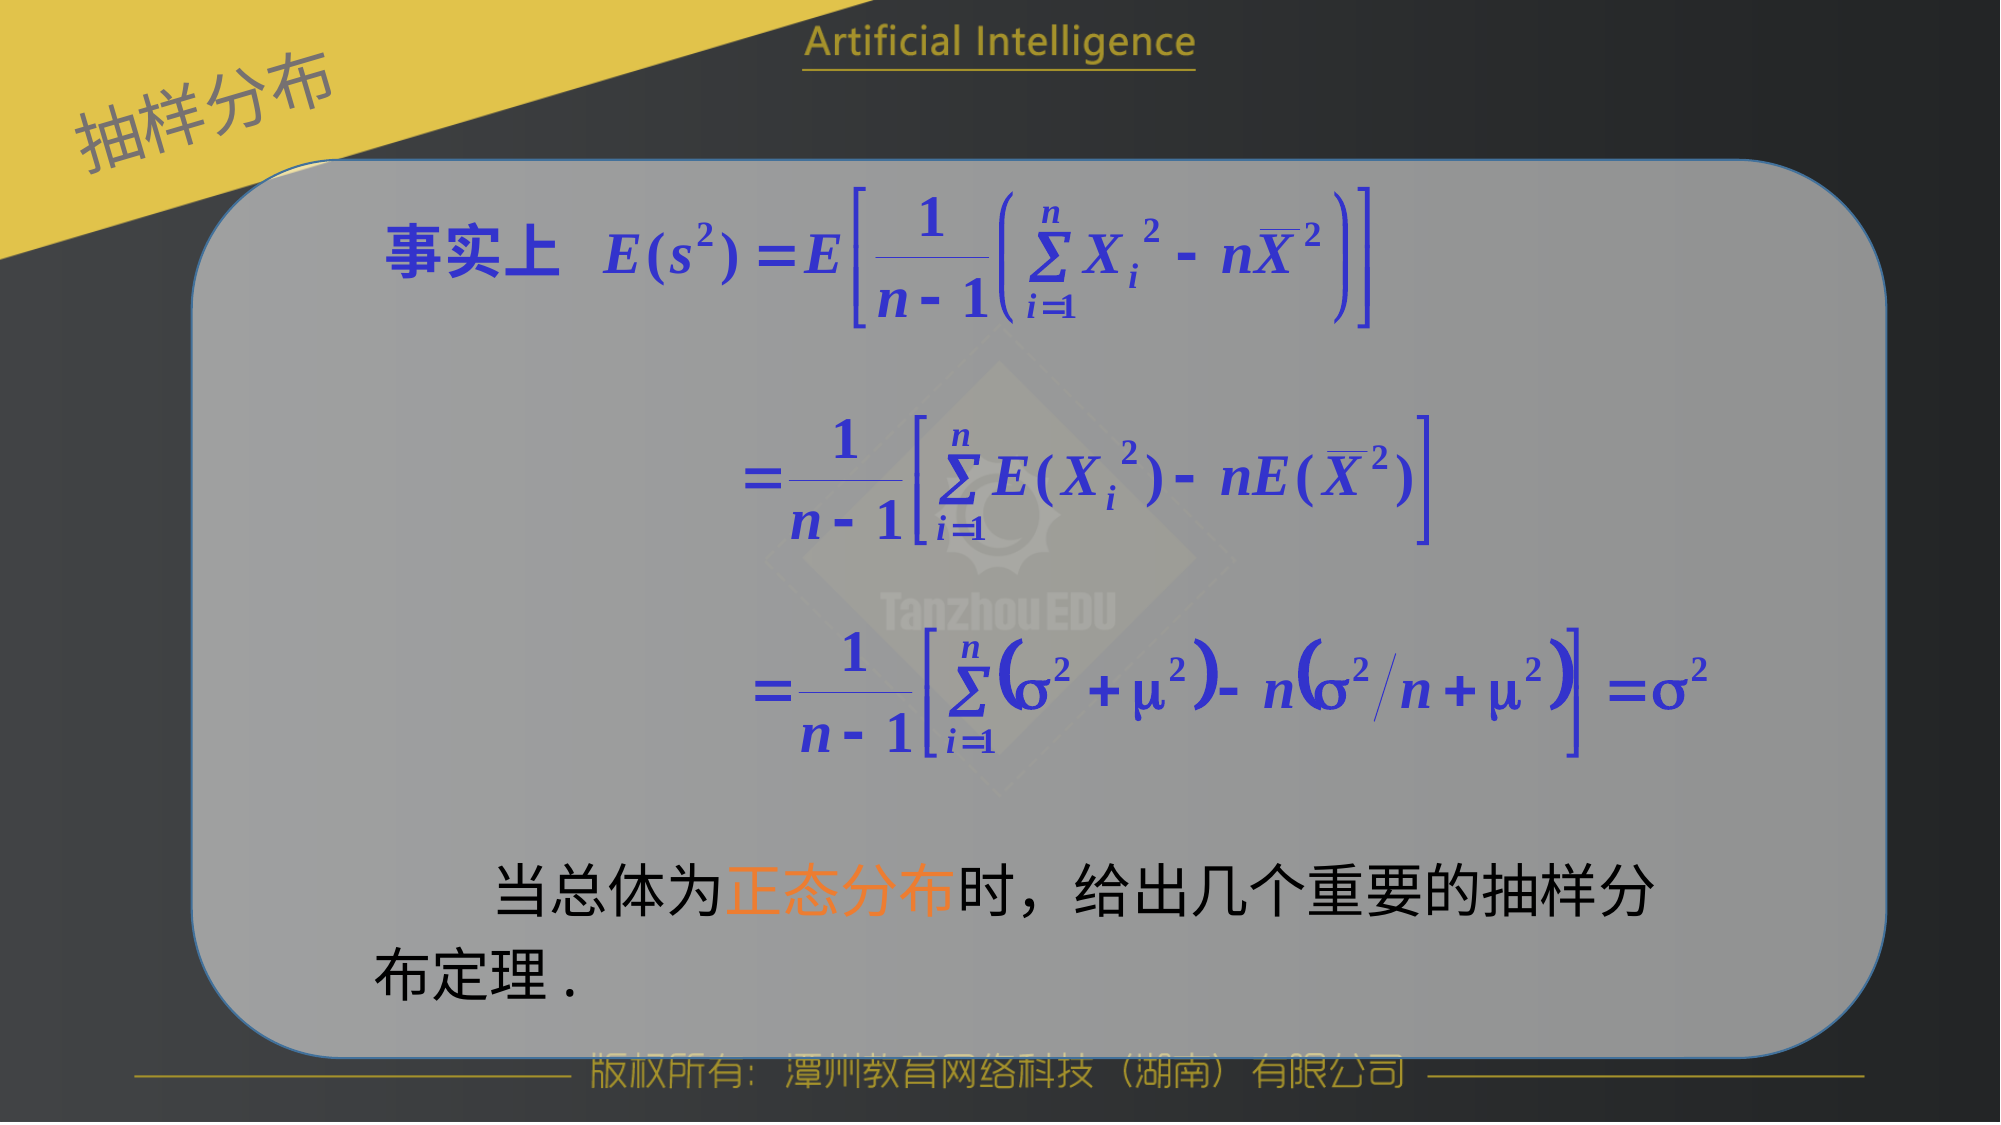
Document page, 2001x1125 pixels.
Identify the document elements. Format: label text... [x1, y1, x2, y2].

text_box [736, 407, 1444, 547]
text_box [382, 182, 1383, 331]
text_box 当总体为正态分布时，给出几个重要的抽样分布定理. [358, 832, 1729, 1016]
picture [0, 0, 2000, 1122]
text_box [746, 619, 1712, 760]
text_box [191, 159, 1887, 1059]
text_box 抽样分布 [56, 22, 354, 193]
